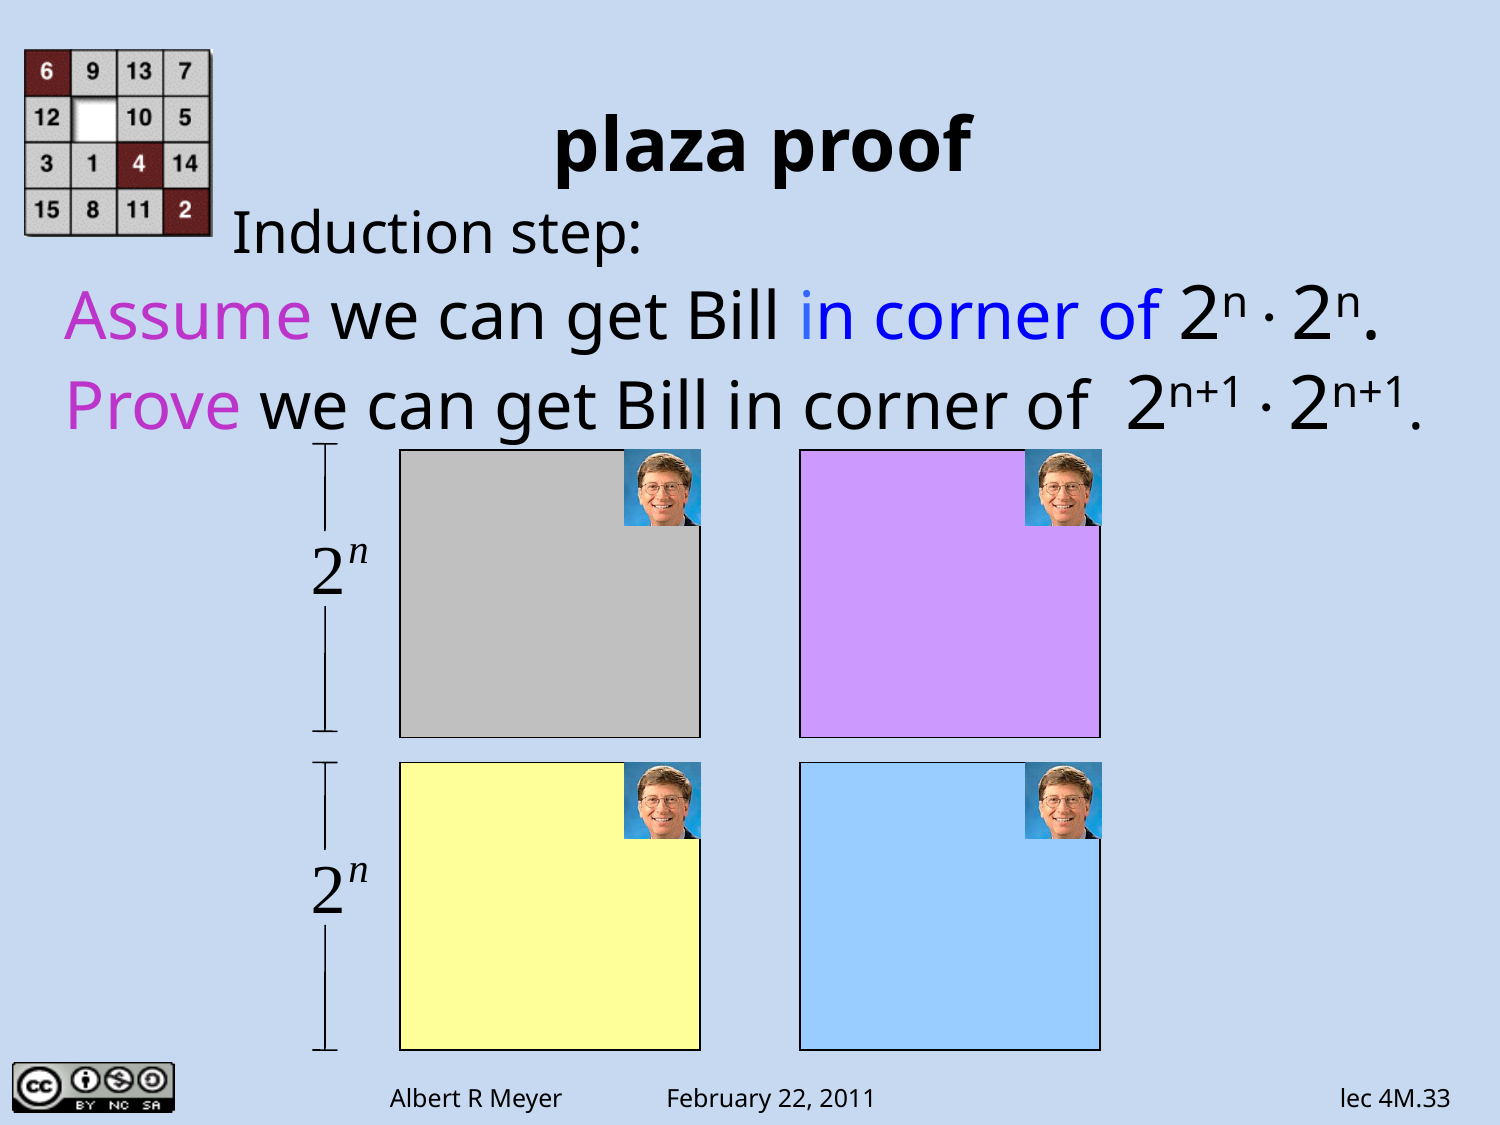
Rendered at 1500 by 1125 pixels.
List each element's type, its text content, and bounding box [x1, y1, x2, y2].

title plaza proof [237, 45, 1288, 238]
text_box [399, 762, 700, 1050]
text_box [299, 837, 382, 926]
text_box [799, 449, 1100, 738]
picture [24, 49, 213, 237]
text_box [399, 449, 700, 738]
picture [1024, 762, 1102, 839]
picture [624, 762, 702, 839]
picture [12, 1062, 175, 1113]
text_box [799, 762, 1100, 1050]
text_box Induction step: Assume we can get Bill in corner of 2n×2n. Prove we can get Bill in corner of 2n+1×2n+1. [49, 187, 1475, 453]
picture [624, 449, 702, 527]
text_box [299, 443, 382, 732]
picture [1024, 449, 1102, 527]
